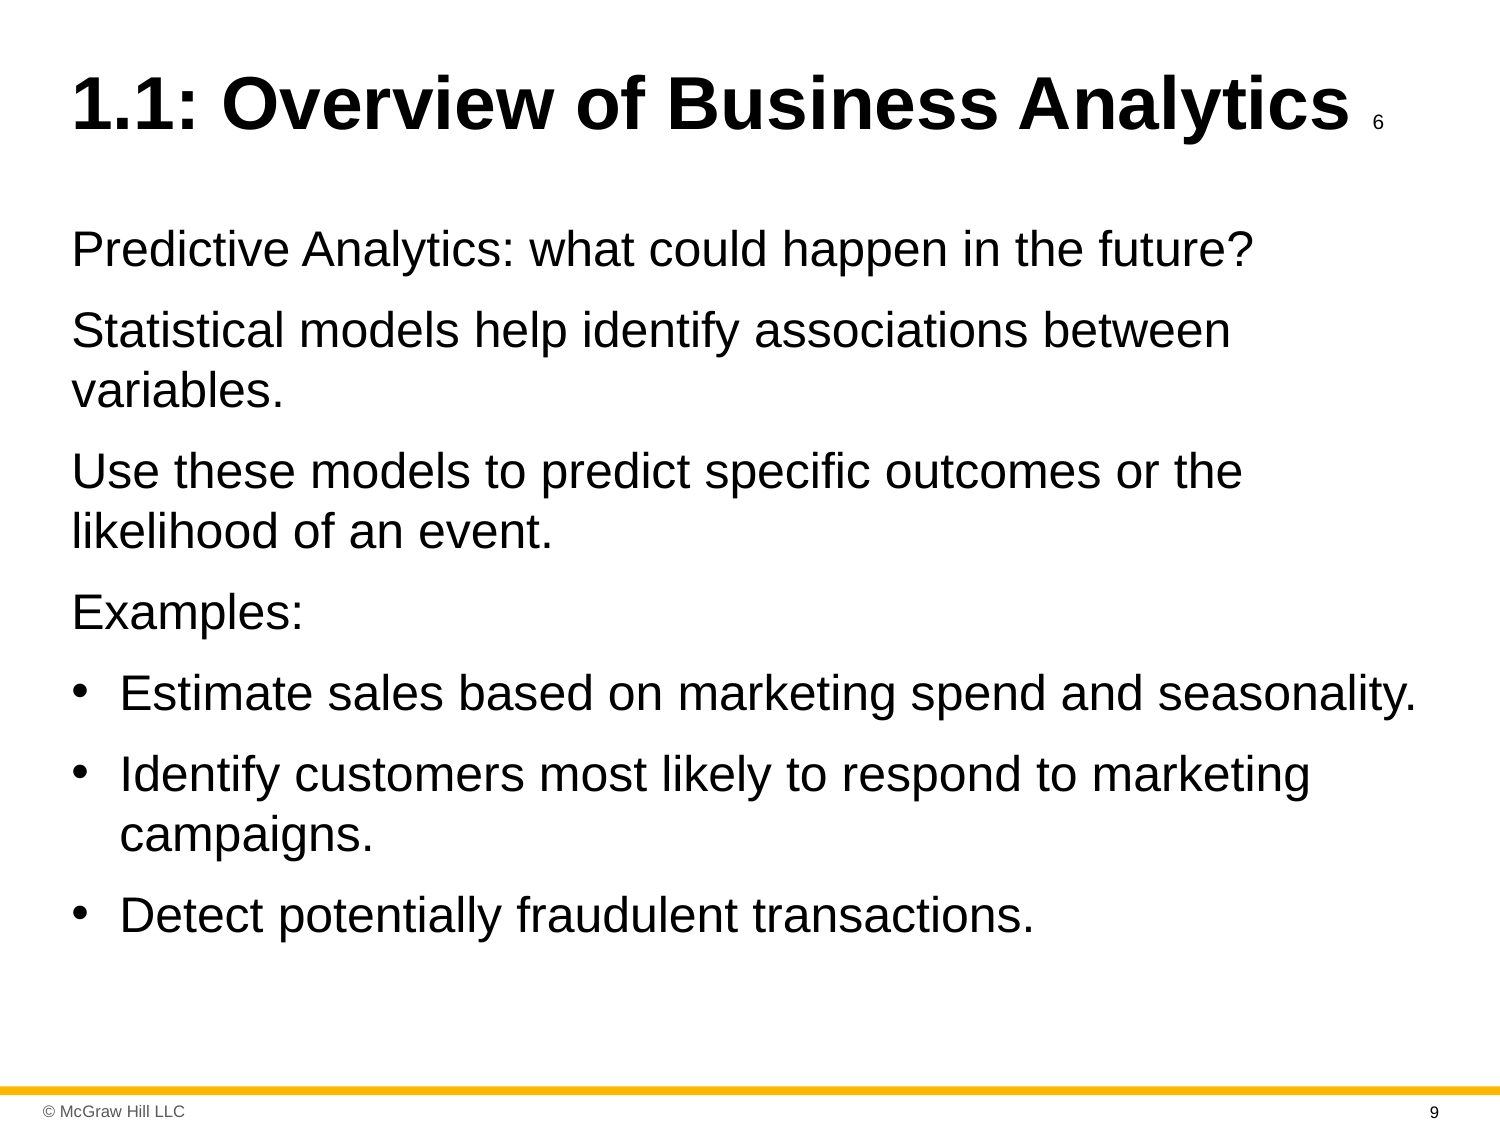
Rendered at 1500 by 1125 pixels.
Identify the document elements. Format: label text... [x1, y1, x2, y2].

list Predictive Analytics: what could happen in the future? Statistical models help identify associations between variables. Use these models to predict specific outcomes or the likelihood of an event. Examples: Estimate sales based on marketing spend and seasonality. Identify customers most likely to respond to marketing campaigns. Detect potentially fraudulent transactions. [56, 209, 1444, 1069]
title 1.1: Overview of Business Analytics 6 [56, 31, 1444, 180]
slide_number 9 [1415, 1094, 1474, 1122]
